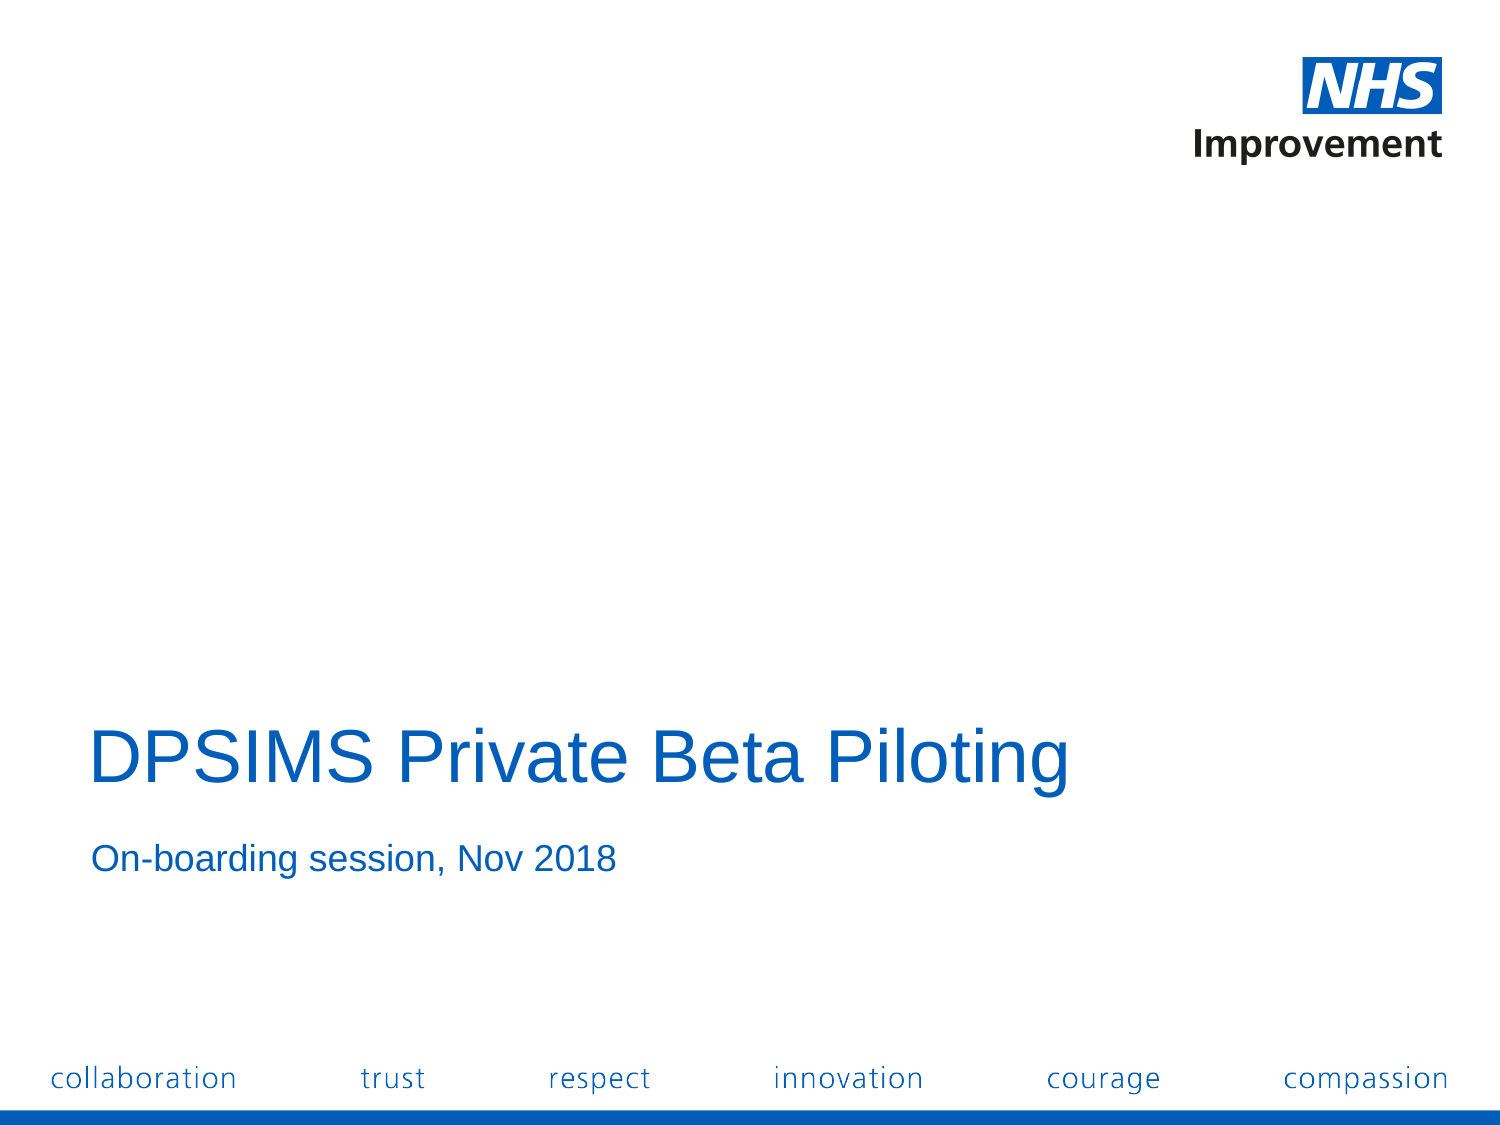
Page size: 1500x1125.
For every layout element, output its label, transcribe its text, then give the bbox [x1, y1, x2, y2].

title DPSIMS Private Beta Piloting [73, 710, 1368, 824]
picture [1195, 57, 1442, 165]
subtitle On-boarding session, Nov 2018 [76, 826, 1202, 904]
picture [0, 969, 1500, 1125]
